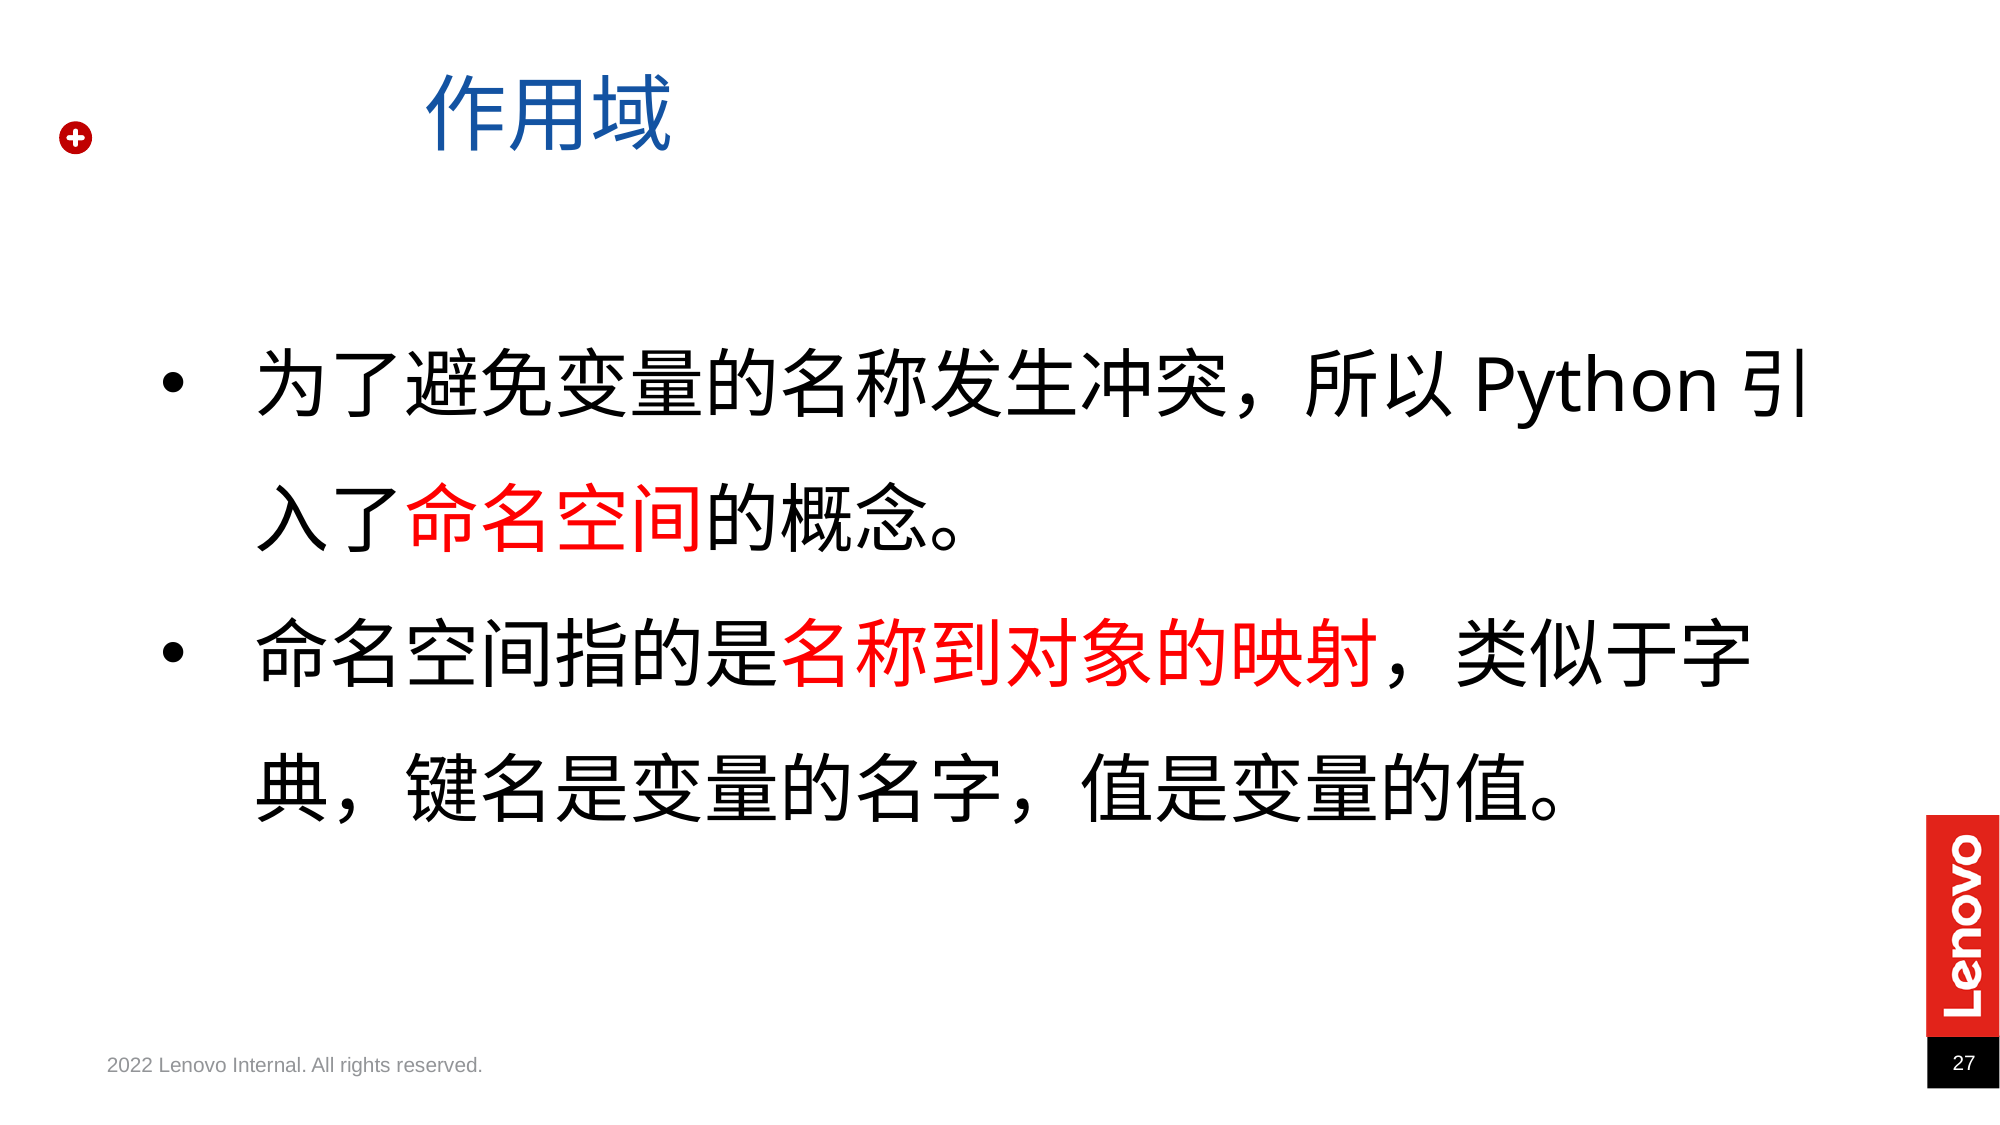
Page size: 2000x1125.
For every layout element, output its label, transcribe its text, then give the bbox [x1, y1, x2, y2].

picture [1926, 815, 2000, 1037]
text_box 作用域 [409, 53, 1463, 169]
text_box 为了避免变量的名称发生冲突，所以Python引入了命名空间的概念。 命名空间指的是名称到对象的映射，类似于字典，键名是变量的名字，值是变量的值。 [145, 283, 1896, 839]
